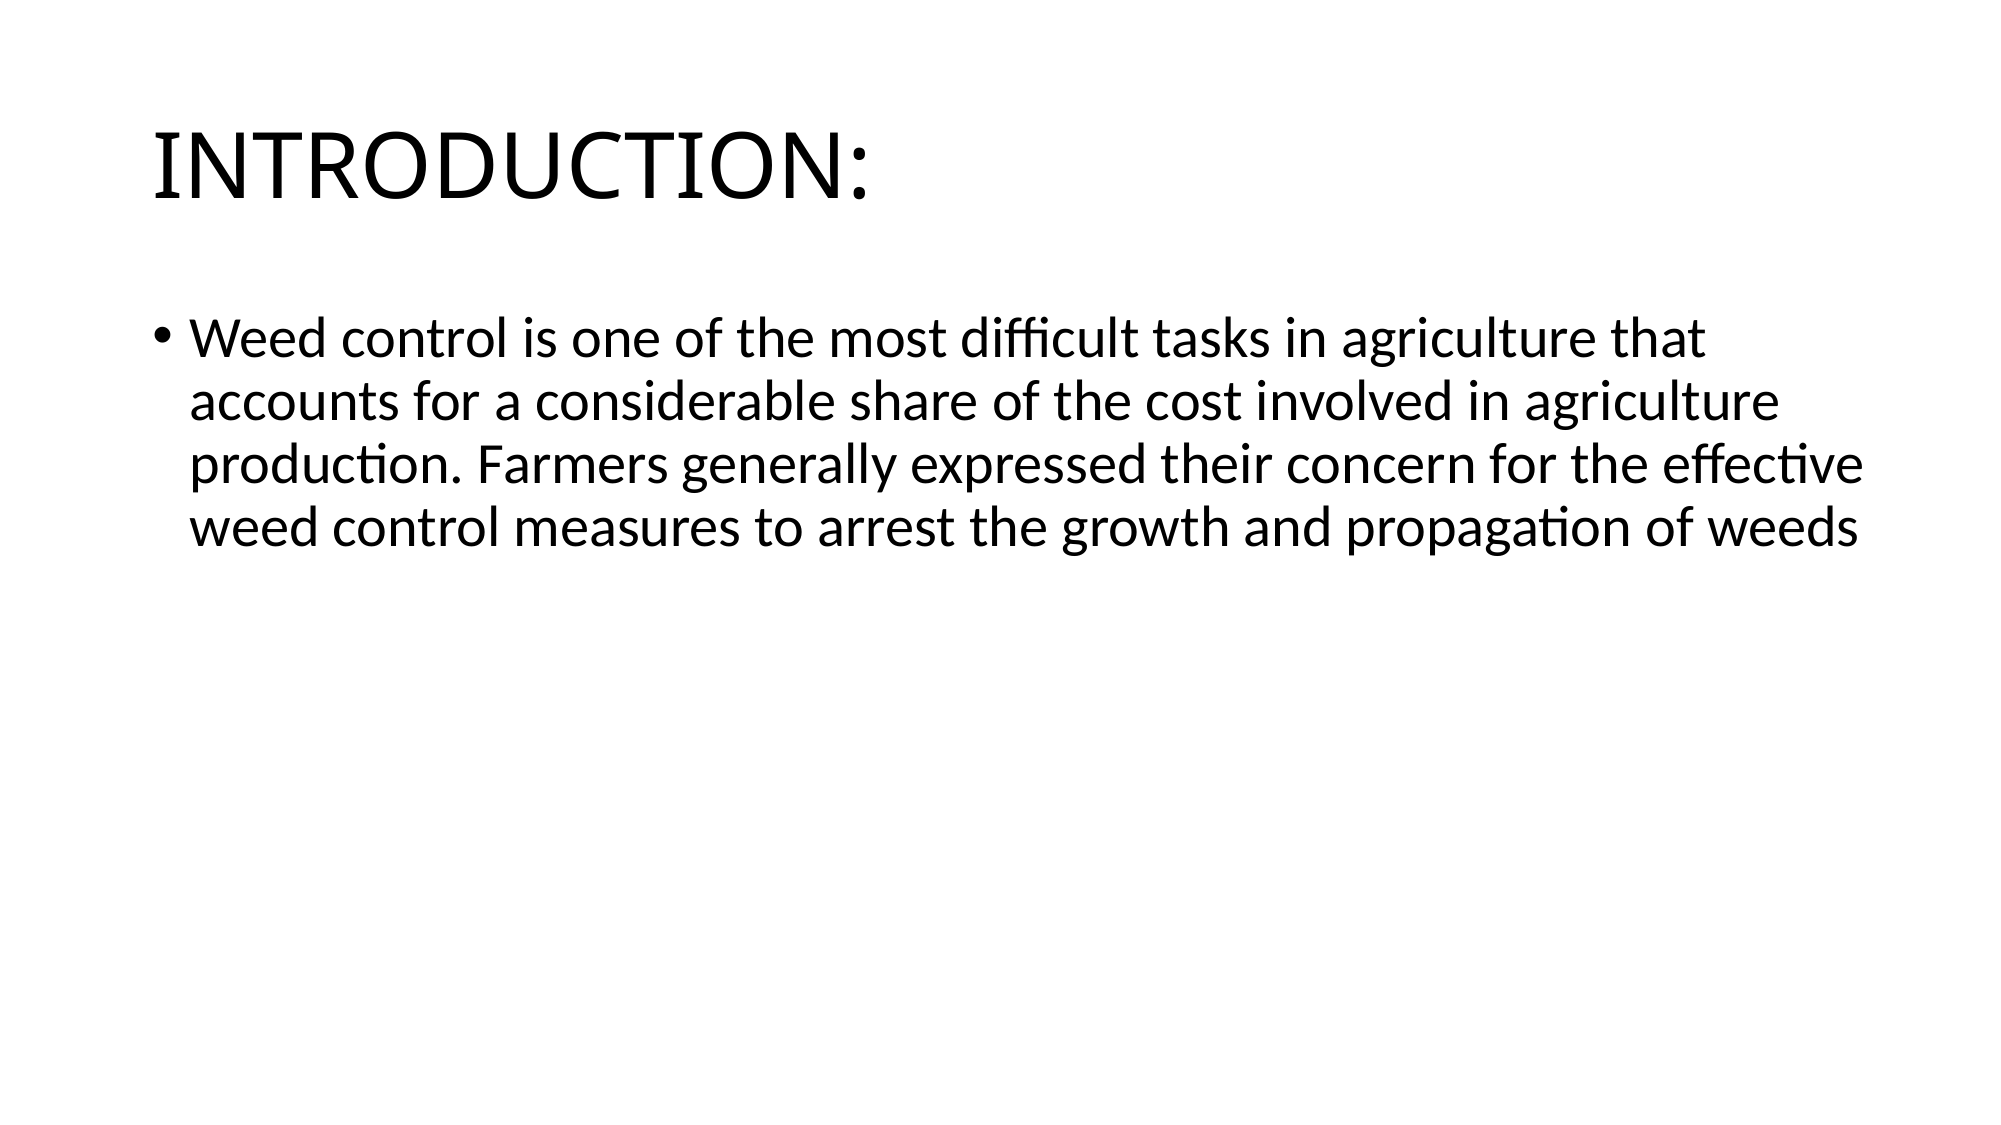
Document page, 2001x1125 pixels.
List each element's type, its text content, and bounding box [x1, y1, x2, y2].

list Weed control is one of the most difficult tasks in agriculture that accounts for a considerable share of the cost involved in agriculture production. Farmers generally expressed their concern for the effective weed control measures to arrest the growth and propagation of weeds [137, 299, 1920, 776]
title INTRODUCTION: [137, 59, 1863, 278]
